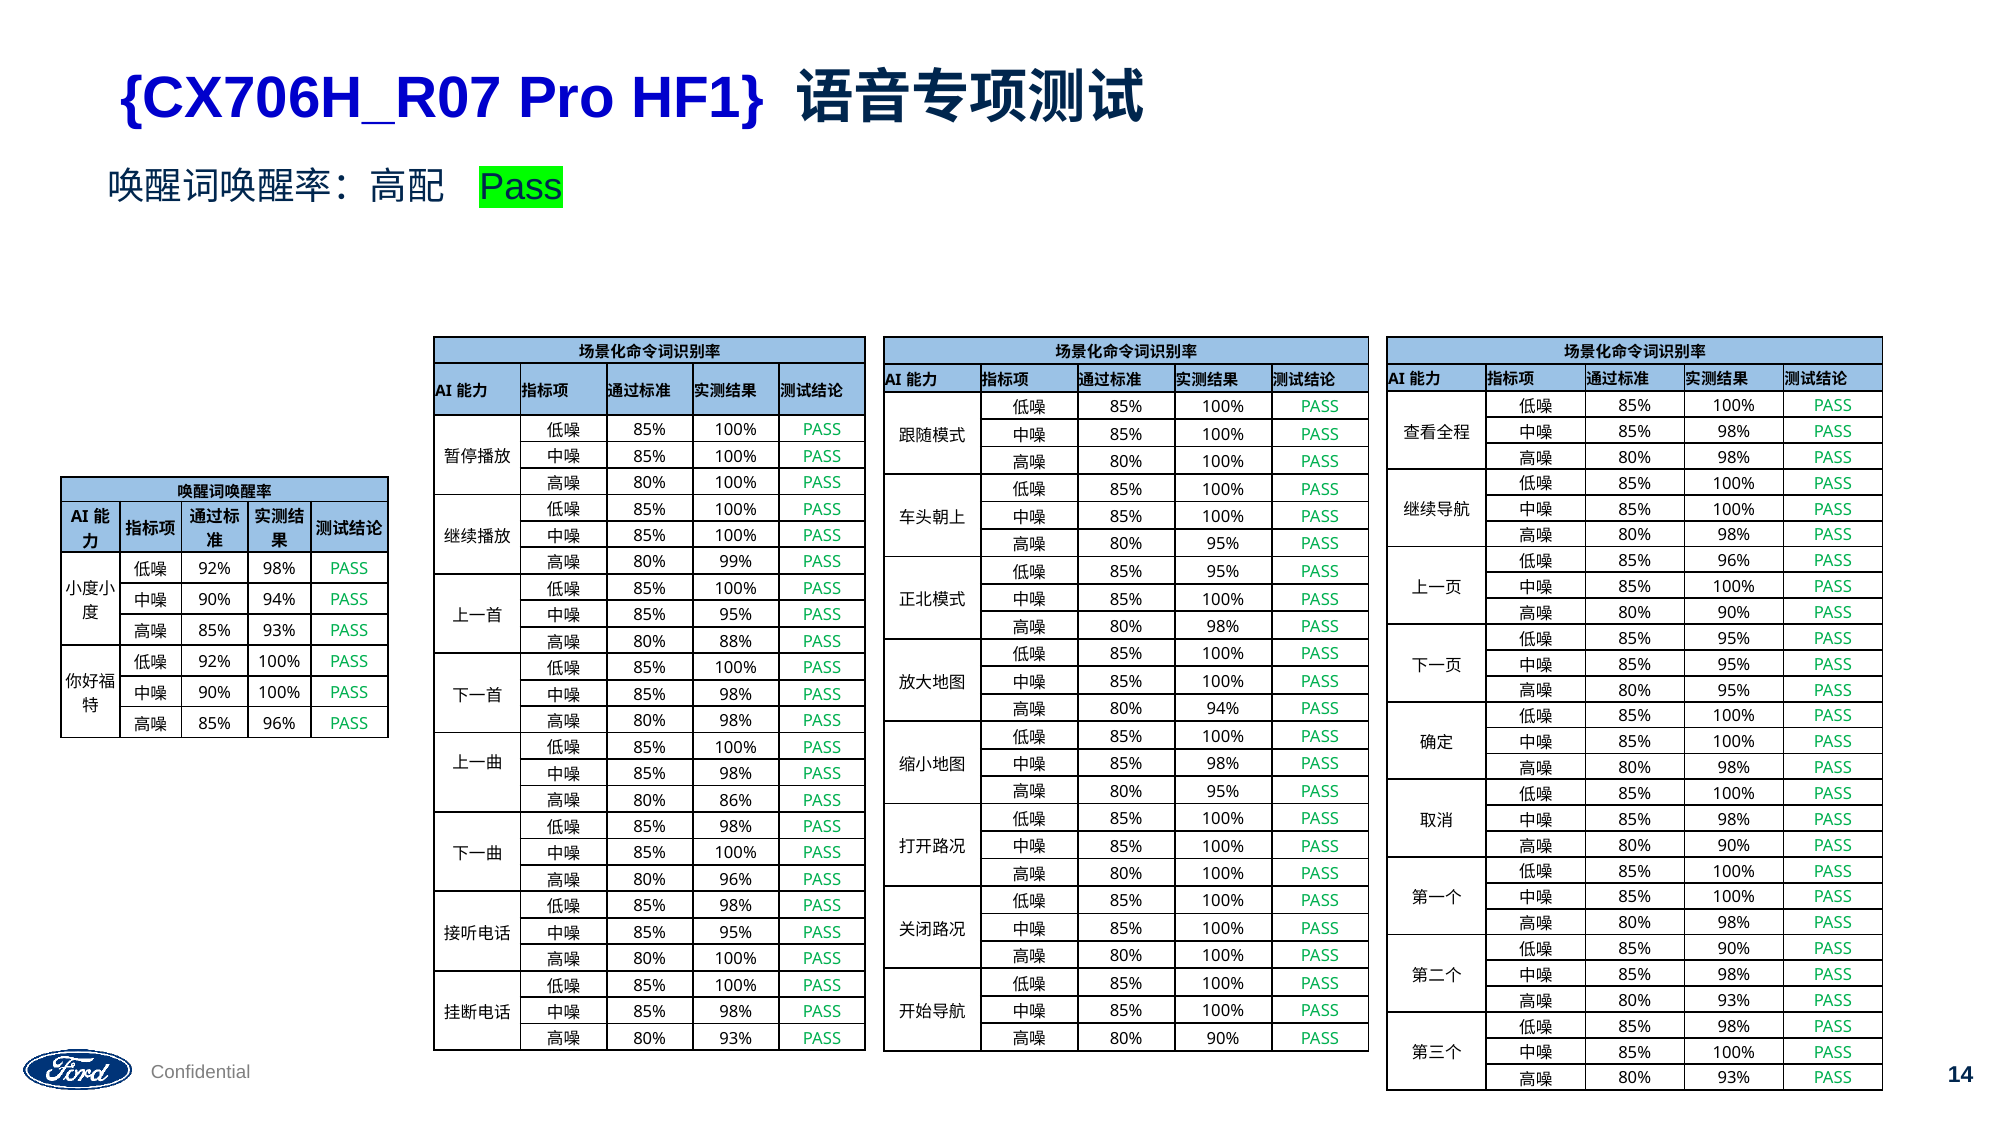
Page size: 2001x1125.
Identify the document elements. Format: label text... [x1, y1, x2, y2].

table_cell 85% [182, 707, 247, 737]
table_cell 实测结果 [1176, 365, 1271, 391]
table_cell 低噪 [521, 892, 606, 917]
table_cell 高噪 [982, 777, 1077, 803]
table_cell 正北模式 [885, 557, 980, 638]
table_cell 80% [1079, 447, 1174, 473]
table_cell 低噪 [521, 495, 606, 520]
table_cell 85% [1079, 667, 1174, 693]
table_cell PASS [1784, 573, 1882, 597]
table_cell 中噪 [982, 997, 1077, 1022]
table_cell PASS [1273, 447, 1368, 473]
table_cell 85% [1079, 393, 1174, 418]
table_cell 100% [694, 575, 778, 599]
table_cell 通过标准 [1079, 365, 1174, 391]
table_cell 中噪 [1487, 418, 1585, 442]
table_cell 100% [1176, 475, 1271, 501]
table_cell 测试结论 [1784, 365, 1882, 390]
table_cell PASS [780, 813, 864, 838]
table_cell PASS [780, 760, 864, 785]
table_cell PASS [1273, 502, 1368, 528]
table_cell 低噪 [982, 804, 1077, 830]
table_cell 85% [1586, 728, 1684, 753]
table_cell 85% [1079, 887, 1174, 913]
table_cell 85% [1586, 547, 1684, 571]
table_cell PASS [1273, 612, 1368, 638]
table_cell 100% [1176, 722, 1271, 748]
table_cell PASS [1784, 858, 1882, 882]
table_cell 低噪 [982, 640, 1077, 665]
table_cell 测试结论 [780, 364, 864, 414]
table_cell 通过标准 [1586, 365, 1684, 390]
table_cell 100% [1176, 393, 1271, 418]
table_cell 85% [1586, 418, 1684, 442]
table_cell 下一首 [435, 654, 520, 732]
table_cell 继续播放 [435, 495, 520, 573]
table_cell PASS [780, 442, 864, 467]
table_cell 高噪 [1487, 444, 1585, 468]
table_cell PASS [1784, 780, 1882, 804]
table_cell 低噪 [1487, 1013, 1585, 1037]
table_cell PASS [1784, 754, 1882, 778]
table_cell PASS [780, 945, 864, 970]
title {CX706H_R07 Pro HF1} 语音专项测试 [104, 59, 1883, 155]
table_cell 低噪 [1487, 935, 1585, 959]
table_cell 100% [249, 677, 310, 706]
table_cell PASS [1784, 470, 1882, 494]
table_cell PASS [1273, 750, 1368, 775]
table_cell 92% [182, 646, 247, 675]
table_cell 98% [694, 707, 778, 732]
table_cell 93% [249, 615, 310, 644]
table_cell 中噪 [1487, 728, 1585, 753]
table_cell 85% [1586, 1039, 1684, 1063]
table_cell 85% [1586, 935, 1684, 959]
table_cell 高噪 [521, 866, 606, 890]
table_cell 100% [1176, 859, 1271, 885]
table_cell 你好福特 [62, 646, 119, 737]
table_cell PASS [1273, 475, 1368, 501]
table_cell 80% [608, 1024, 692, 1049]
table_cell 第一个 [1388, 858, 1485, 934]
table_cell 86% [694, 786, 778, 811]
table_cell 高噪 [521, 945, 606, 970]
table_cell 85% [608, 998, 692, 1023]
table_cell 85% [1079, 914, 1174, 940]
table_cell PASS [312, 707, 387, 737]
table_cell PASS [1273, 804, 1368, 830]
table_cell 中噪 [982, 832, 1077, 858]
table_cell 中噪 [1487, 496, 1585, 520]
table_cell 100% [249, 646, 310, 675]
table_cell 90% [1685, 599, 1783, 623]
table_cell 下一曲 [435, 813, 520, 890]
table_cell 85% [1586, 884, 1684, 908]
table_cell 85% [608, 681, 692, 705]
table_cell 100% [1685, 780, 1783, 804]
table_cell 暂停播放 [435, 416, 520, 494]
table_cell 96% [694, 866, 778, 890]
table_cell 高噪 [121, 707, 181, 737]
table_cell PASS [1273, 777, 1368, 803]
table_cell PASS [780, 839, 864, 864]
table_cell 高噪 [982, 695, 1077, 720]
table_cell 95% [1685, 651, 1783, 675]
table_cell 98% [694, 998, 778, 1023]
table_cell 高噪 [982, 530, 1077, 556]
table_cell 98% [1176, 612, 1271, 638]
table_cell 高噪 [121, 615, 181, 644]
table_cell 下一页 [1388, 625, 1485, 701]
table_cell PASS [780, 892, 864, 917]
table_cell 85% [1586, 651, 1684, 675]
table_cell 100% [1685, 470, 1783, 494]
table_cell PASS [780, 575, 864, 599]
table_cell 100% [1685, 728, 1783, 753]
table_cell 100% [1176, 585, 1271, 610]
table_cell 开始导航 [885, 969, 980, 1050]
table_cell PASS [1784, 884, 1882, 908]
table_cell PASS [780, 1024, 864, 1049]
table_cell 放大地图 [885, 640, 980, 720]
table_cell 高噪 [1487, 754, 1585, 778]
table_cell PASS [1273, 585, 1368, 610]
table_cell 低噪 [1487, 547, 1585, 571]
table_cell AI能力 [1388, 365, 1485, 390]
table_cell 90% [182, 584, 247, 613]
table_cell PASS [1784, 728, 1882, 753]
table_cell 100% [694, 972, 778, 996]
table_cell 80% [1079, 1024, 1174, 1050]
table_cell 中噪 [982, 585, 1077, 610]
table_cell 高噪 [982, 942, 1077, 967]
table_cell 高噪 [982, 612, 1077, 638]
table_cell 高噪 [1487, 677, 1585, 701]
table_cell PASS [1784, 392, 1882, 416]
table_cell 100% [1176, 420, 1271, 446]
table_cell 高噪 [1487, 987, 1585, 1011]
table_cell 85% [608, 495, 692, 520]
table_cell 低噪 [982, 969, 1077, 995]
table_cell 85% [1586, 961, 1684, 985]
table_cell 打开路况 [885, 804, 980, 885]
table_cell 100% [1685, 496, 1783, 520]
table_cell PASS [1784, 599, 1882, 623]
table_cell 中噪 [1487, 651, 1585, 675]
table_cell 中噪 [982, 667, 1077, 693]
table_cell PASS [1273, 557, 1368, 583]
table_cell AI能力 [885, 365, 980, 391]
table_cell 车头朝上 [885, 475, 980, 556]
table_cell PASS [1273, 997, 1368, 1022]
table_cell 高噪 [521, 628, 606, 652]
table_cell 高噪 [521, 707, 606, 732]
table_cell 85% [608, 972, 692, 996]
table_cell 93% [1685, 987, 1783, 1011]
table_cell 99% [694, 548, 778, 573]
table_cell 100% [694, 469, 778, 494]
table_cell PASS [1784, 935, 1882, 959]
table_header 场景化命令词识别率 [1388, 338, 1882, 363]
table_cell 80% [1079, 859, 1174, 885]
table_cell PASS [780, 628, 864, 652]
table_cell 98% [1176, 750, 1271, 775]
table_cell 第三个 [1388, 1013, 1485, 1089]
table_cell 85% [608, 416, 692, 441]
table_cell 中噪 [121, 584, 181, 613]
table_cell 85% [608, 575, 692, 599]
table_cell 80% [1586, 677, 1684, 701]
table_cell 98% [694, 760, 778, 785]
table_cell PASS [1784, 522, 1882, 546]
table_cell 85% [1079, 420, 1174, 446]
table_cell 85% [608, 839, 692, 864]
table_cell 80% [1586, 444, 1684, 468]
table_cell 85% [608, 813, 692, 838]
table_cell 80% [608, 548, 692, 573]
table_cell 中噪 [121, 677, 181, 706]
table_cell 中噪 [521, 522, 606, 546]
table_cell 实测结果 [1685, 365, 1783, 390]
table_cell PASS [312, 553, 387, 582]
table_cell 92% [182, 553, 247, 582]
table_cell 80% [608, 945, 692, 970]
table_cell 低噪 [521, 813, 606, 838]
table_cell 中噪 [521, 601, 606, 626]
table_cell 高噪 [982, 447, 1077, 473]
table_cell 85% [1586, 806, 1684, 830]
table_cell 100% [1176, 447, 1271, 473]
table_cell 80% [1586, 599, 1684, 623]
table_cell 80% [1079, 695, 1174, 720]
table_cell 高噪 [1487, 1065, 1585, 1089]
table_cell 94% [249, 584, 310, 613]
table_cell 100% [1685, 884, 1783, 908]
table_cell 接听电话 [435, 892, 520, 970]
table_cell 100% [1176, 832, 1271, 858]
table_cell PASS [780, 522, 864, 546]
table_cell 低噪 [521, 416, 606, 441]
table_cell 低噪 [1487, 780, 1585, 804]
table_cell PASS [1784, 444, 1882, 468]
table_cell PASS [780, 972, 864, 996]
table_cell PASS [1273, 695, 1368, 720]
table_cell 实测结果 [249, 502, 310, 551]
table_cell PASS [1273, 393, 1368, 418]
table_cell PASS [1784, 1039, 1882, 1063]
table_cell 98% [1685, 910, 1783, 934]
table_cell AI能力 [62, 502, 119, 551]
table_cell 继续导航 [1388, 470, 1485, 546]
table_cell 100% [1685, 1039, 1783, 1063]
table_cell 85% [1079, 969, 1174, 995]
table_cell 98% [694, 813, 778, 838]
table_cell 85% [608, 522, 692, 546]
table_cell 100% [694, 839, 778, 864]
table_cell PASS [780, 998, 864, 1023]
table_cell 98% [1685, 961, 1783, 985]
table_cell PASS [1784, 806, 1882, 830]
table_cell 100% [1176, 887, 1271, 913]
table_cell 低噪 [121, 646, 181, 675]
table_cell 98% [1685, 754, 1783, 778]
table_cell 85% [608, 442, 692, 467]
table_cell 85% [608, 892, 692, 917]
table_cell AI能力 [435, 364, 520, 414]
table_cell PASS [780, 469, 864, 494]
table_cell 中噪 [982, 914, 1077, 940]
table_cell 85% [1079, 722, 1174, 748]
table_cell 高噪 [982, 1024, 1077, 1050]
table_cell 上一首 [435, 575, 520, 652]
table_cell PASS [1784, 651, 1882, 675]
table_cell 80% [1586, 1065, 1684, 1089]
table_cell PASS [1784, 547, 1882, 571]
table_cell 85% [608, 654, 692, 679]
table_cell 中噪 [1487, 884, 1585, 908]
table_cell 96% [249, 707, 310, 737]
table_cell 高噪 [1487, 832, 1585, 856]
table_cell PASS [1273, 832, 1368, 858]
table_cell 低噪 [521, 654, 606, 679]
table_cell 85% [608, 919, 692, 943]
table_cell PASS [1784, 987, 1882, 1011]
table_cell PASS [1784, 677, 1882, 701]
table_cell PASS [1273, 1024, 1368, 1050]
table_cell PASS [1273, 942, 1368, 967]
table_cell 95% [1685, 677, 1783, 701]
table_cell 低噪 [982, 887, 1077, 913]
table_cell 100% [1176, 969, 1271, 995]
table_cell PASS [1784, 832, 1882, 856]
table_cell 98% [1685, 806, 1783, 830]
table_cell 80% [1079, 612, 1174, 638]
table_cell 高噪 [521, 1024, 606, 1049]
table_cell 高噪 [521, 786, 606, 811]
table_cell 90% [1685, 935, 1783, 959]
table_cell 85% [1586, 1013, 1684, 1037]
table_cell PASS [1273, 640, 1368, 665]
table_cell 小度小度 [62, 553, 119, 644]
table_cell 90% [1176, 1024, 1271, 1050]
table_cell 低噪 [982, 557, 1077, 583]
table_cell 中噪 [1487, 1039, 1585, 1063]
table_cell PASS [312, 615, 387, 644]
table_cell PASS [1784, 961, 1882, 985]
table_cell 中噪 [982, 502, 1077, 528]
table_cell 低噪 [1487, 625, 1585, 649]
table_cell 100% [694, 522, 778, 546]
table_cell PASS [1273, 859, 1368, 885]
table_cell 80% [1079, 777, 1174, 803]
table_cell 低噪 [1487, 858, 1585, 882]
table_cell 100% [694, 416, 778, 441]
table_cell PASS [1784, 625, 1882, 649]
table_cell PASS [1273, 887, 1368, 913]
table_cell 100% [1176, 997, 1271, 1022]
table_cell 中噪 [521, 442, 606, 467]
table_cell 100% [694, 654, 778, 679]
table_cell 关闭路况 [885, 887, 980, 967]
table_cell 98% [694, 892, 778, 917]
table_cell 缩小地图 [885, 722, 980, 803]
table_cell 100% [694, 733, 778, 758]
table_cell 中噪 [521, 998, 606, 1023]
table_cell PASS [1273, 420, 1368, 446]
table_cell 中噪 [521, 681, 606, 705]
table_cell 95% [1176, 557, 1271, 583]
table_cell 85% [1079, 750, 1174, 775]
table_cell 85% [1079, 832, 1174, 858]
table_cell 95% [1176, 777, 1271, 803]
table_cell 98% [1685, 444, 1783, 468]
table_cell 96% [1685, 547, 1783, 571]
table_cell 查看全程 [1388, 392, 1485, 468]
table_cell 93% [1685, 1065, 1783, 1089]
table_cell 80% [1079, 942, 1174, 967]
table_cell PASS [1273, 914, 1368, 940]
table_cell 80% [1586, 832, 1684, 856]
table_cell 85% [1586, 858, 1684, 882]
table_cell 85% [1586, 392, 1684, 416]
table_cell 指标项 [121, 502, 181, 551]
table_cell 指标项 [521, 364, 606, 414]
table_cell 95% [1685, 625, 1783, 649]
table_cell 通过标准 [608, 364, 692, 414]
table_cell 低噪 [521, 972, 606, 996]
table_cell PASS [1273, 667, 1368, 693]
table_cell PASS [780, 919, 864, 943]
table_cell 测试结论 [312, 502, 387, 551]
table_cell 确定 [1388, 703, 1485, 778]
table_cell 80% [608, 628, 692, 652]
table_cell 100% [694, 945, 778, 970]
table_cell 低噪 [982, 393, 1077, 418]
table_cell 95% [694, 919, 778, 943]
table_cell 90% [1685, 832, 1783, 856]
table_cell 低噪 [982, 722, 1077, 748]
table_cell 指标项 [982, 365, 1077, 391]
table_cell PASS [780, 548, 864, 573]
table_cell 高噪 [1487, 522, 1585, 546]
picture [23, 1049, 132, 1090]
table_cell PASS [1784, 1065, 1882, 1089]
table_cell 98% [249, 553, 310, 582]
table_cell 80% [608, 786, 692, 811]
table_cell 中噪 [521, 919, 606, 943]
table_cell 100% [1176, 942, 1271, 967]
table_cell 低噪 [121, 553, 181, 582]
table_cell 93% [694, 1024, 778, 1049]
table_cell 85% [1079, 585, 1174, 610]
table_cell PASS [780, 733, 864, 758]
table_cell 100% [694, 442, 778, 467]
table_cell PASS [780, 654, 864, 679]
table_cell 100% [1685, 703, 1783, 727]
table_cell 中噪 [521, 760, 606, 785]
table_cell 低噪 [982, 475, 1077, 501]
table_cell 80% [608, 707, 692, 732]
table_cell 中噪 [1487, 573, 1585, 597]
table_cell 实测结果 [694, 364, 778, 414]
table_cell 80% [1586, 522, 1684, 546]
table_cell PASS [1784, 418, 1882, 442]
table_cell 低噪 [1487, 470, 1585, 494]
table_cell 98% [1685, 522, 1783, 546]
table_cell 85% [1079, 502, 1174, 528]
table_cell 88% [694, 628, 778, 652]
table_cell PASS [1273, 969, 1368, 995]
table_cell 指标项 [1487, 365, 1585, 390]
table_cell 85% [1079, 640, 1174, 665]
table_cell 高噪 [521, 548, 606, 573]
table_cell 85% [608, 760, 692, 785]
table_cell 90% [182, 677, 247, 706]
text_box 唤醒词唤醒率：高配 Pass [92, 154, 741, 215]
table_cell PASS [1273, 530, 1368, 556]
table_cell 100% [1685, 392, 1783, 416]
table_cell 100% [1176, 667, 1271, 693]
table_cell PASS [1784, 703, 1882, 727]
table_cell 高噪 [521, 469, 606, 494]
table_cell 98% [694, 681, 778, 705]
table_cell 85% [608, 601, 692, 626]
table_cell PASS [312, 584, 387, 613]
table_cell 100% [694, 495, 778, 520]
table_cell 中噪 [521, 839, 606, 864]
table_cell 中噪 [1487, 806, 1585, 830]
table_cell 80% [608, 866, 692, 890]
table_cell PASS [1784, 1013, 1882, 1037]
table_cell 80% [1586, 754, 1684, 778]
table_cell 100% [1685, 858, 1783, 882]
table_cell PASS [1784, 496, 1882, 520]
table_cell 85% [1586, 573, 1684, 597]
table_cell PASS [780, 786, 864, 811]
table_cell 94% [1176, 695, 1271, 720]
table_cell 85% [1079, 997, 1174, 1022]
table_cell 高噪 [982, 859, 1077, 885]
table_cell PASS [780, 495, 864, 520]
table_header 场景化命令词识别率 [435, 338, 864, 362]
table_cell PASS [1273, 722, 1368, 748]
table_cell 中噪 [1487, 961, 1585, 985]
table_cell PASS [780, 681, 864, 705]
table_cell 跟随模式 [885, 393, 980, 473]
table_cell 低噪 [1487, 703, 1585, 727]
table_cell 100% [1176, 914, 1271, 940]
table_cell 上一页 [1388, 547, 1485, 623]
table_cell 中噪 [982, 420, 1077, 446]
table_cell 98% [1685, 418, 1783, 442]
table_cell 低噪 [521, 575, 606, 599]
table_cell 中噪 [982, 750, 1077, 775]
table_cell 85% [1079, 804, 1174, 830]
table_cell 低噪 [521, 733, 606, 758]
table_cell 85% [608, 733, 692, 758]
table_cell 100% [1685, 573, 1783, 597]
table_cell PASS [1784, 910, 1882, 934]
table_cell 85% [182, 615, 247, 644]
table_cell 低噪 [1487, 392, 1585, 416]
table_cell 80% [1586, 987, 1684, 1011]
table_cell 80% [1586, 910, 1684, 934]
table_cell PASS [312, 677, 387, 706]
table_cell 高噪 [1487, 599, 1585, 623]
table_cell 100% [1176, 502, 1271, 528]
table_cell 85% [1586, 703, 1684, 727]
table_cell 95% [694, 601, 778, 626]
table_header 唤醒词唤醒率 [62, 478, 387, 501]
table_cell PASS [780, 707, 864, 732]
table_cell 80% [1079, 530, 1174, 556]
table_cell 第二个 [1388, 935, 1485, 1011]
table_cell 测试结论 [1273, 365, 1368, 391]
table_cell 挂断电话 [435, 972, 520, 1049]
table_cell 98% [1685, 1013, 1783, 1037]
table_cell 85% [1586, 496, 1684, 520]
table_cell 85% [1586, 470, 1684, 494]
table_cell 85% [1079, 475, 1174, 501]
table_cell 85% [1586, 780, 1684, 804]
table_cell 高噪 [1487, 910, 1585, 934]
table_cell 上一曲 [435, 733, 520, 811]
table_cell PASS [780, 601, 864, 626]
table_cell PASS [780, 416, 864, 441]
table_cell 取消 [1388, 780, 1485, 856]
table_cell 85% [1079, 557, 1174, 583]
table_header 场景化命令词识别率 [885, 338, 1368, 363]
table_cell 95% [1176, 530, 1271, 556]
table_cell 100% [1176, 804, 1271, 830]
table_cell 通过标准 [182, 502, 247, 551]
table_cell PASS [312, 646, 387, 675]
table_cell 80% [608, 469, 692, 494]
table_cell 85% [1586, 625, 1684, 649]
table_cell 100% [1176, 640, 1271, 665]
table_cell PASS [780, 866, 864, 890]
